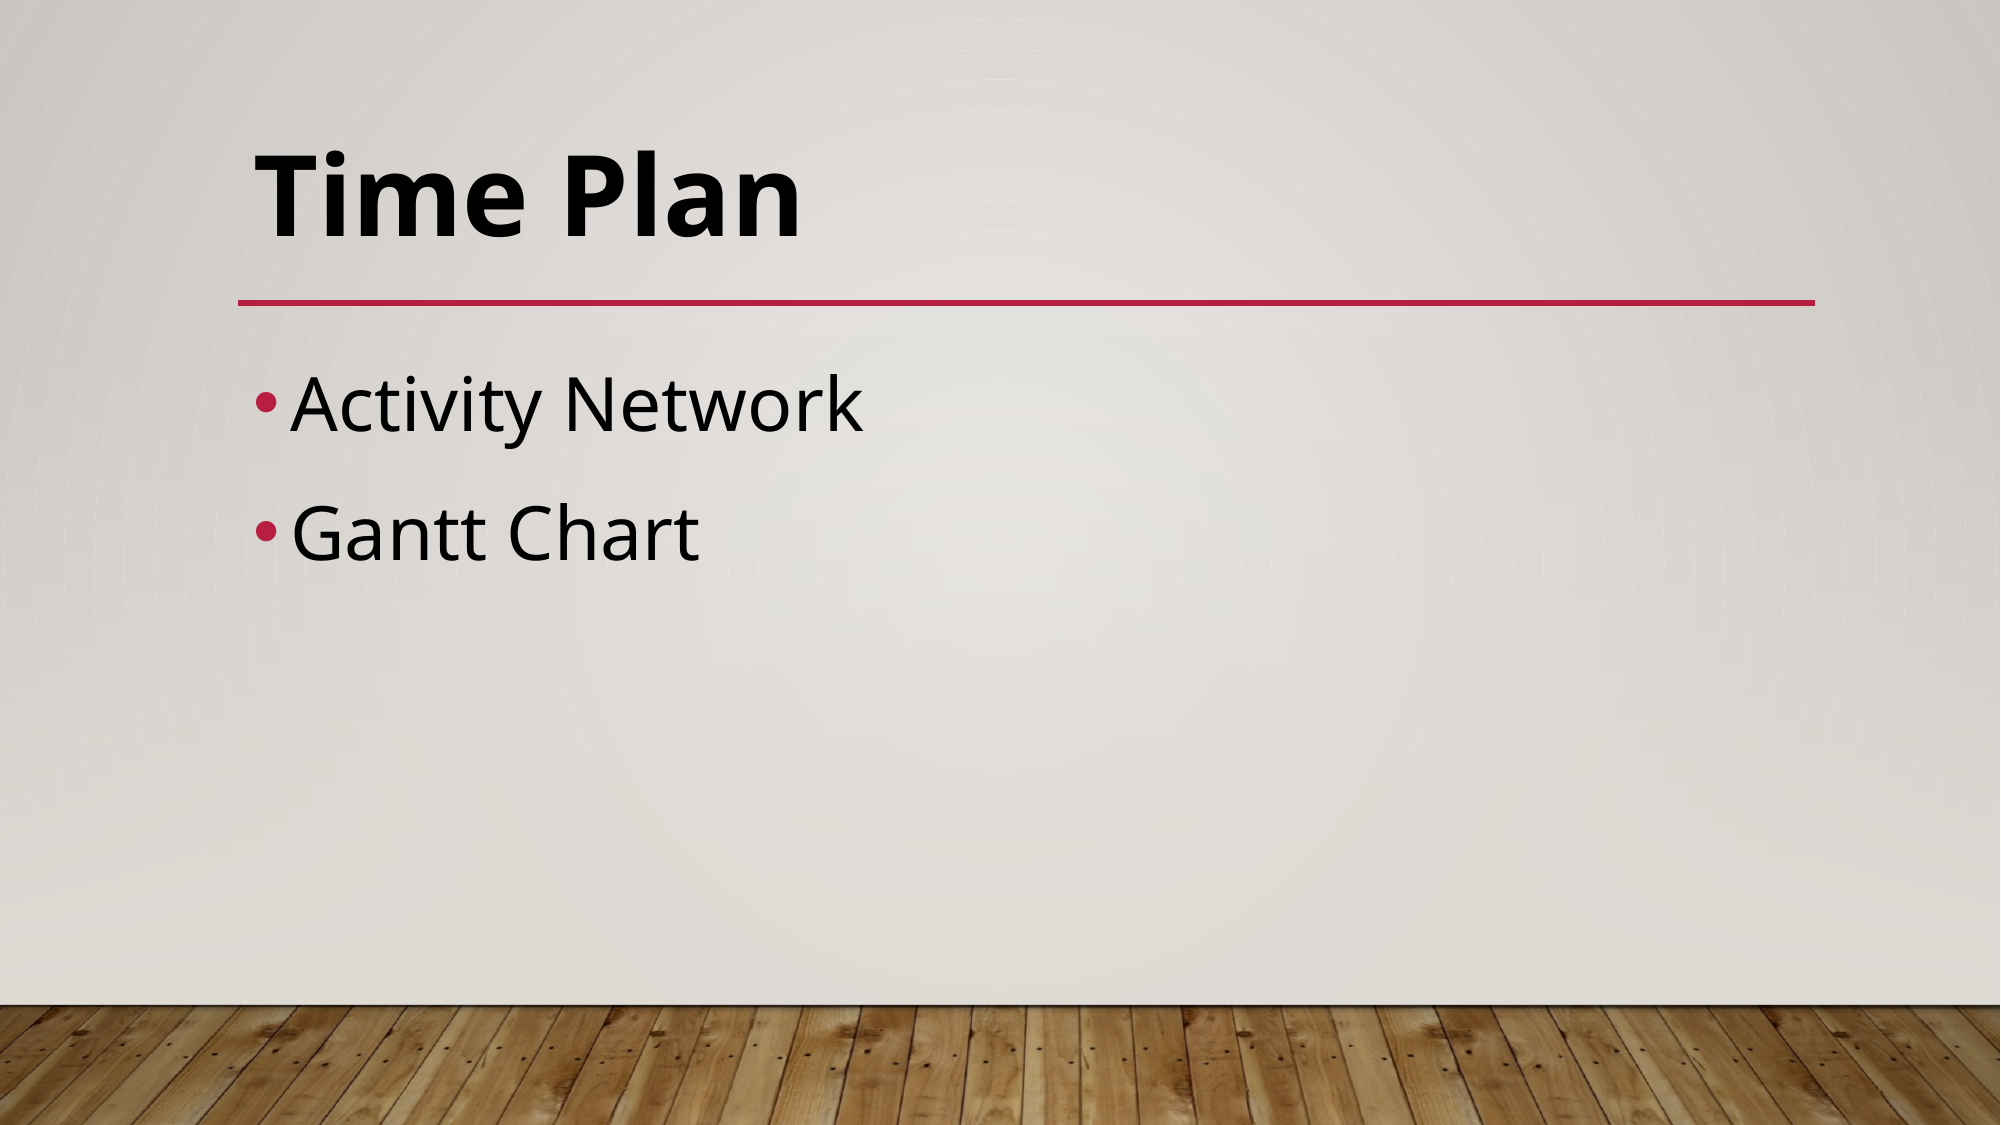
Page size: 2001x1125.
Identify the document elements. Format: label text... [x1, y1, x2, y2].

picture [0, 1005, 2000, 1125]
list Activity Network Gantt Chart [238, 330, 1814, 897]
title Time Plan [238, 131, 1814, 305]
